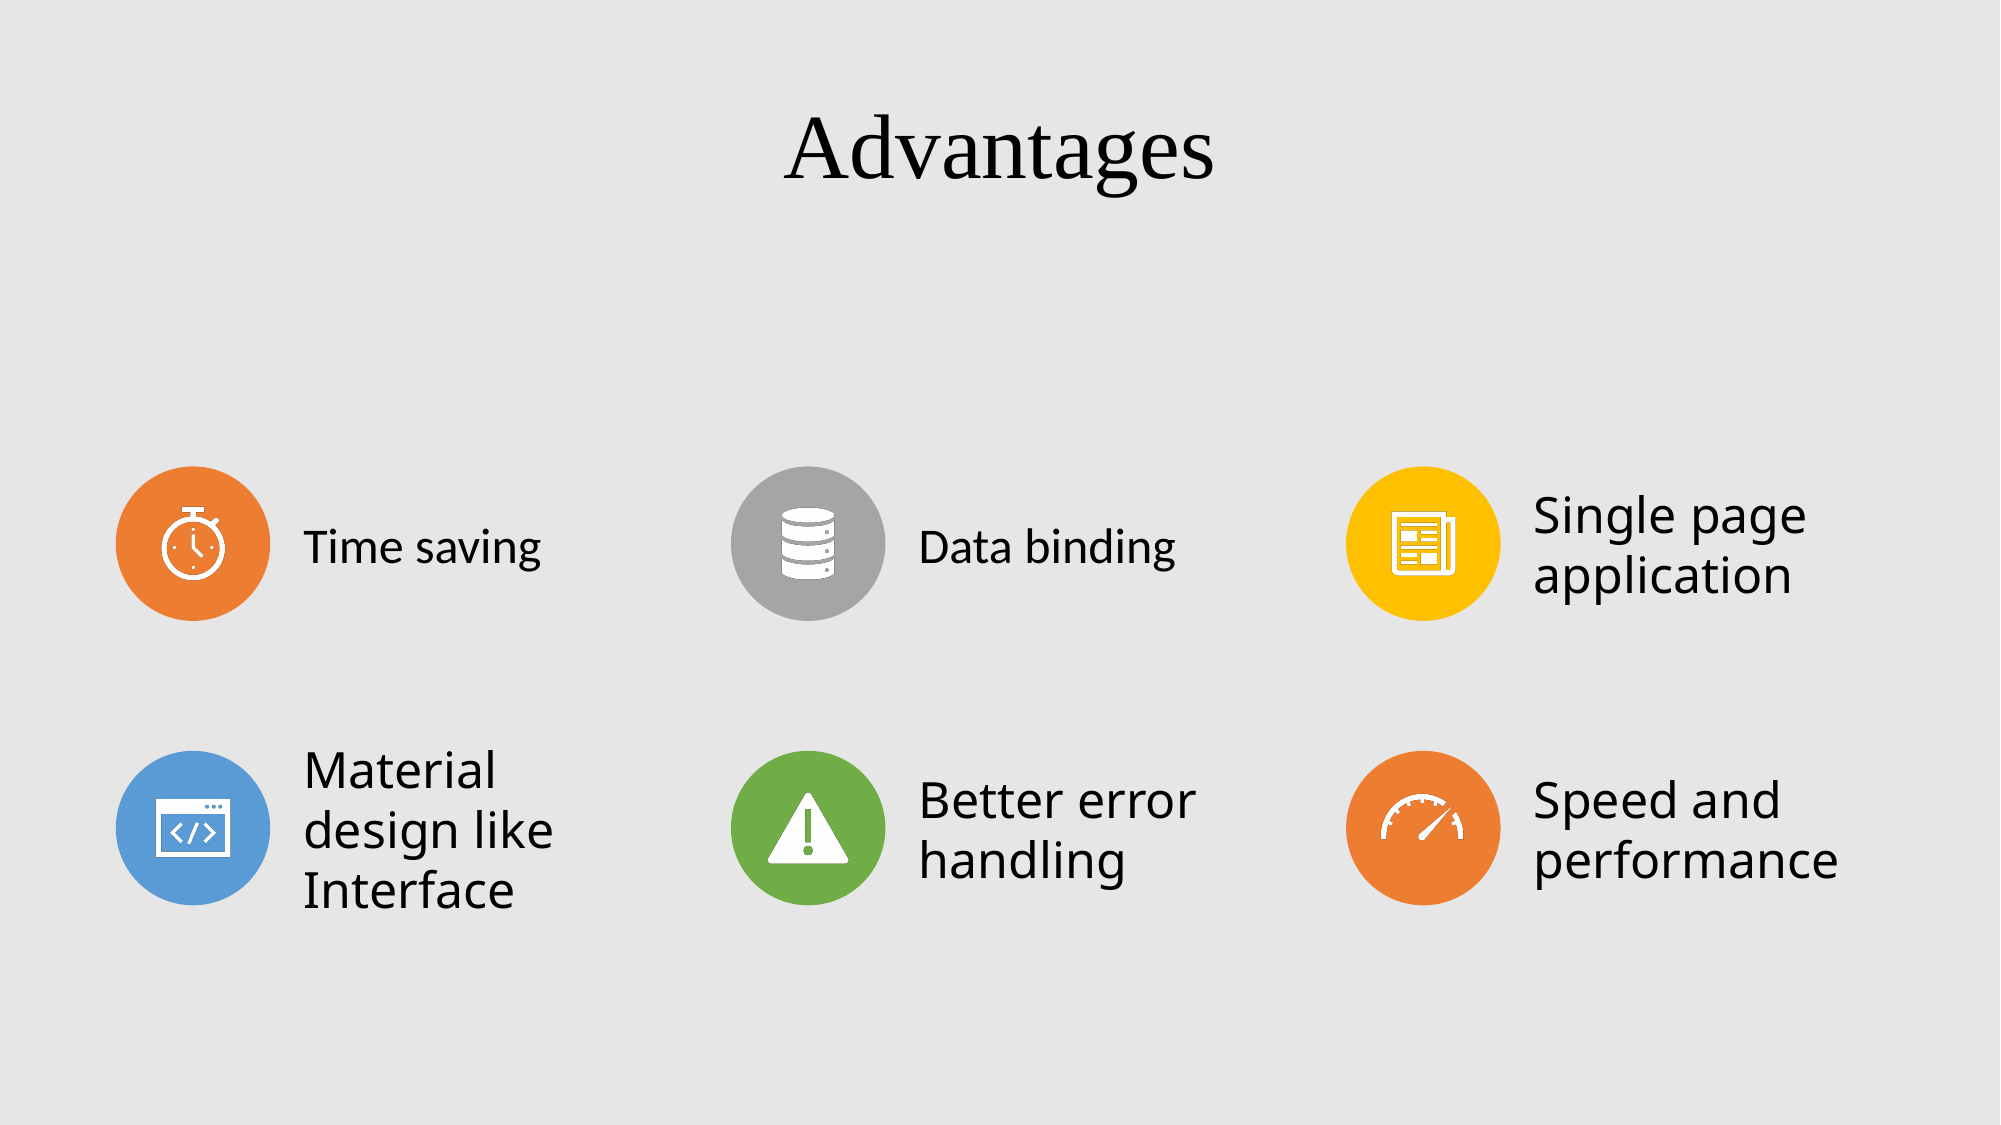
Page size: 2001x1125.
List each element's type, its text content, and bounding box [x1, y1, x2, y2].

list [40, 303, 1974, 1068]
title Advantages [16, 6, 1984, 293]
